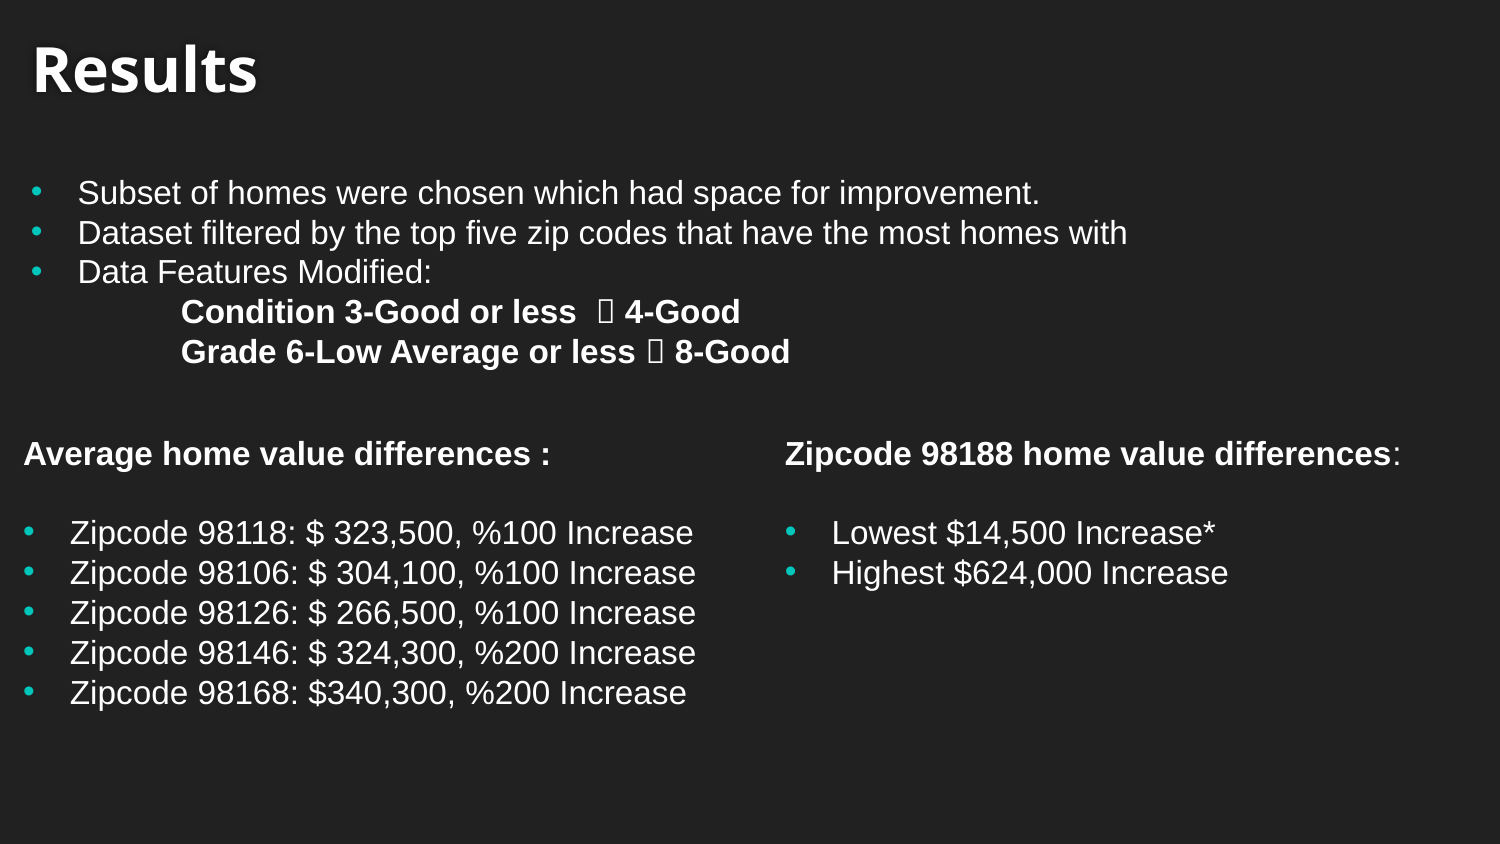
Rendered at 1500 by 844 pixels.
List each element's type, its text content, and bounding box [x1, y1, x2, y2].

title Results [16, 15, 1414, 109]
text_box Average home value differences : Zipcode 98118: $ 323,500, %100 Increase Zipcode 98106: $ 304,100, %100 Increase Zipcode 98126: $ 266,500, %100 Increase Zipcode 98146: $ 324,300, %200 Increase Zipcode 98168: $340,300, %200 Increase [8, 424, 806, 719]
text_box Subset of homes were chosen which had space for improvement. Dataset filtered by the top five zip codes that have the most homes with Data Features Modified: Condition 3-Good or less  4-Good Grade 6-Low Average or less  8-Good [16, 128, 1449, 424]
text_box Zipcode 98188 home value differences: Lowest $14,500 Increase* Highest $624,000 Increase [770, 424, 1500, 599]
